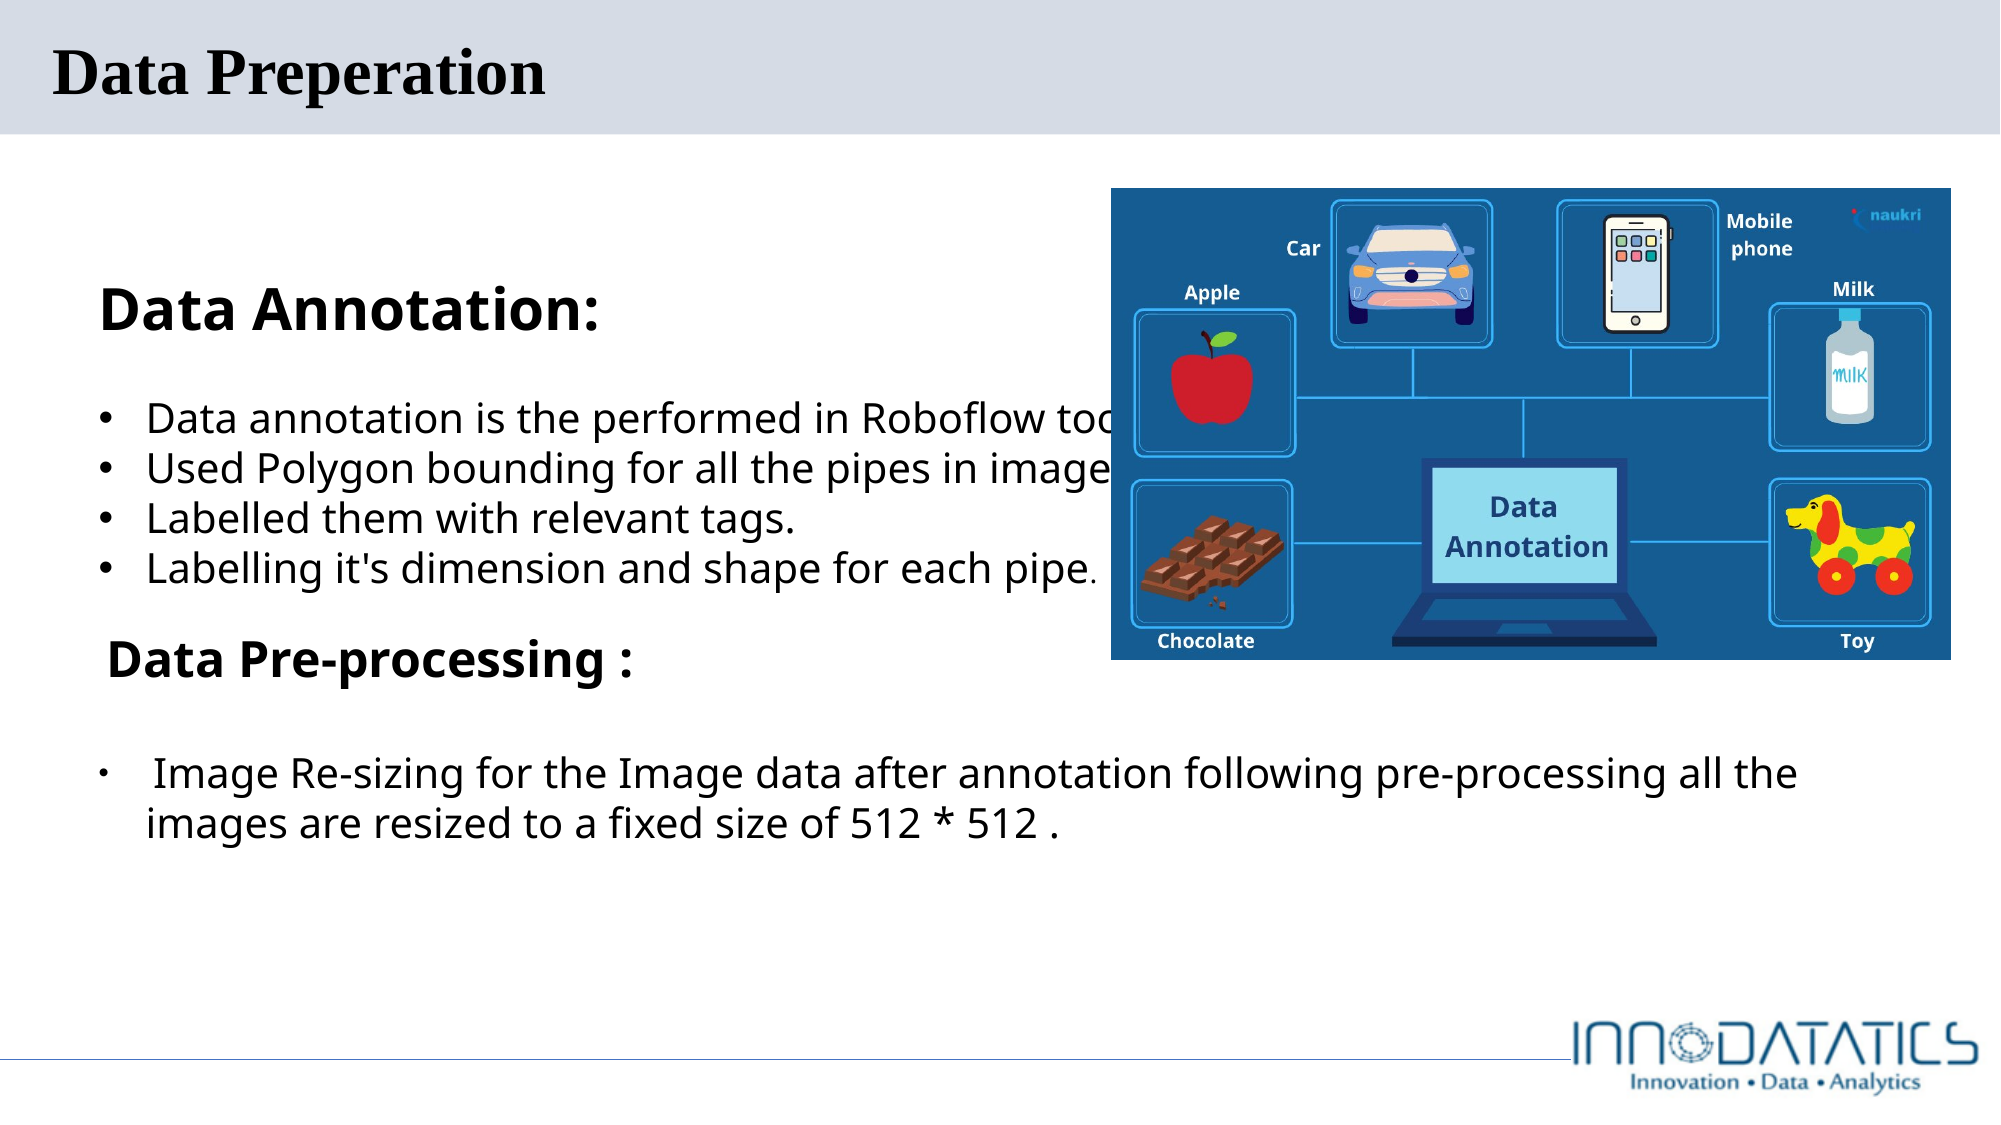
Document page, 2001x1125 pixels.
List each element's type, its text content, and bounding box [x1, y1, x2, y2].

picture [1111, 187, 1951, 661]
title Data Preperation [37, 0, 1763, 175]
text_box Data Annotation: Data annotation is the performed in Roboflow tool. Used Polygon bounding for all the pipes in images. Labelled them with relevant tags. Labelling it's dimension and shape for each pipe. Data Pre-processing : Image Re-sizing for the Image data after annotation following pre-processing all the images are resized to a fixed size of 512 * 512 . [83, 257, 1884, 863]
picture [1571, 990, 1998, 1124]
